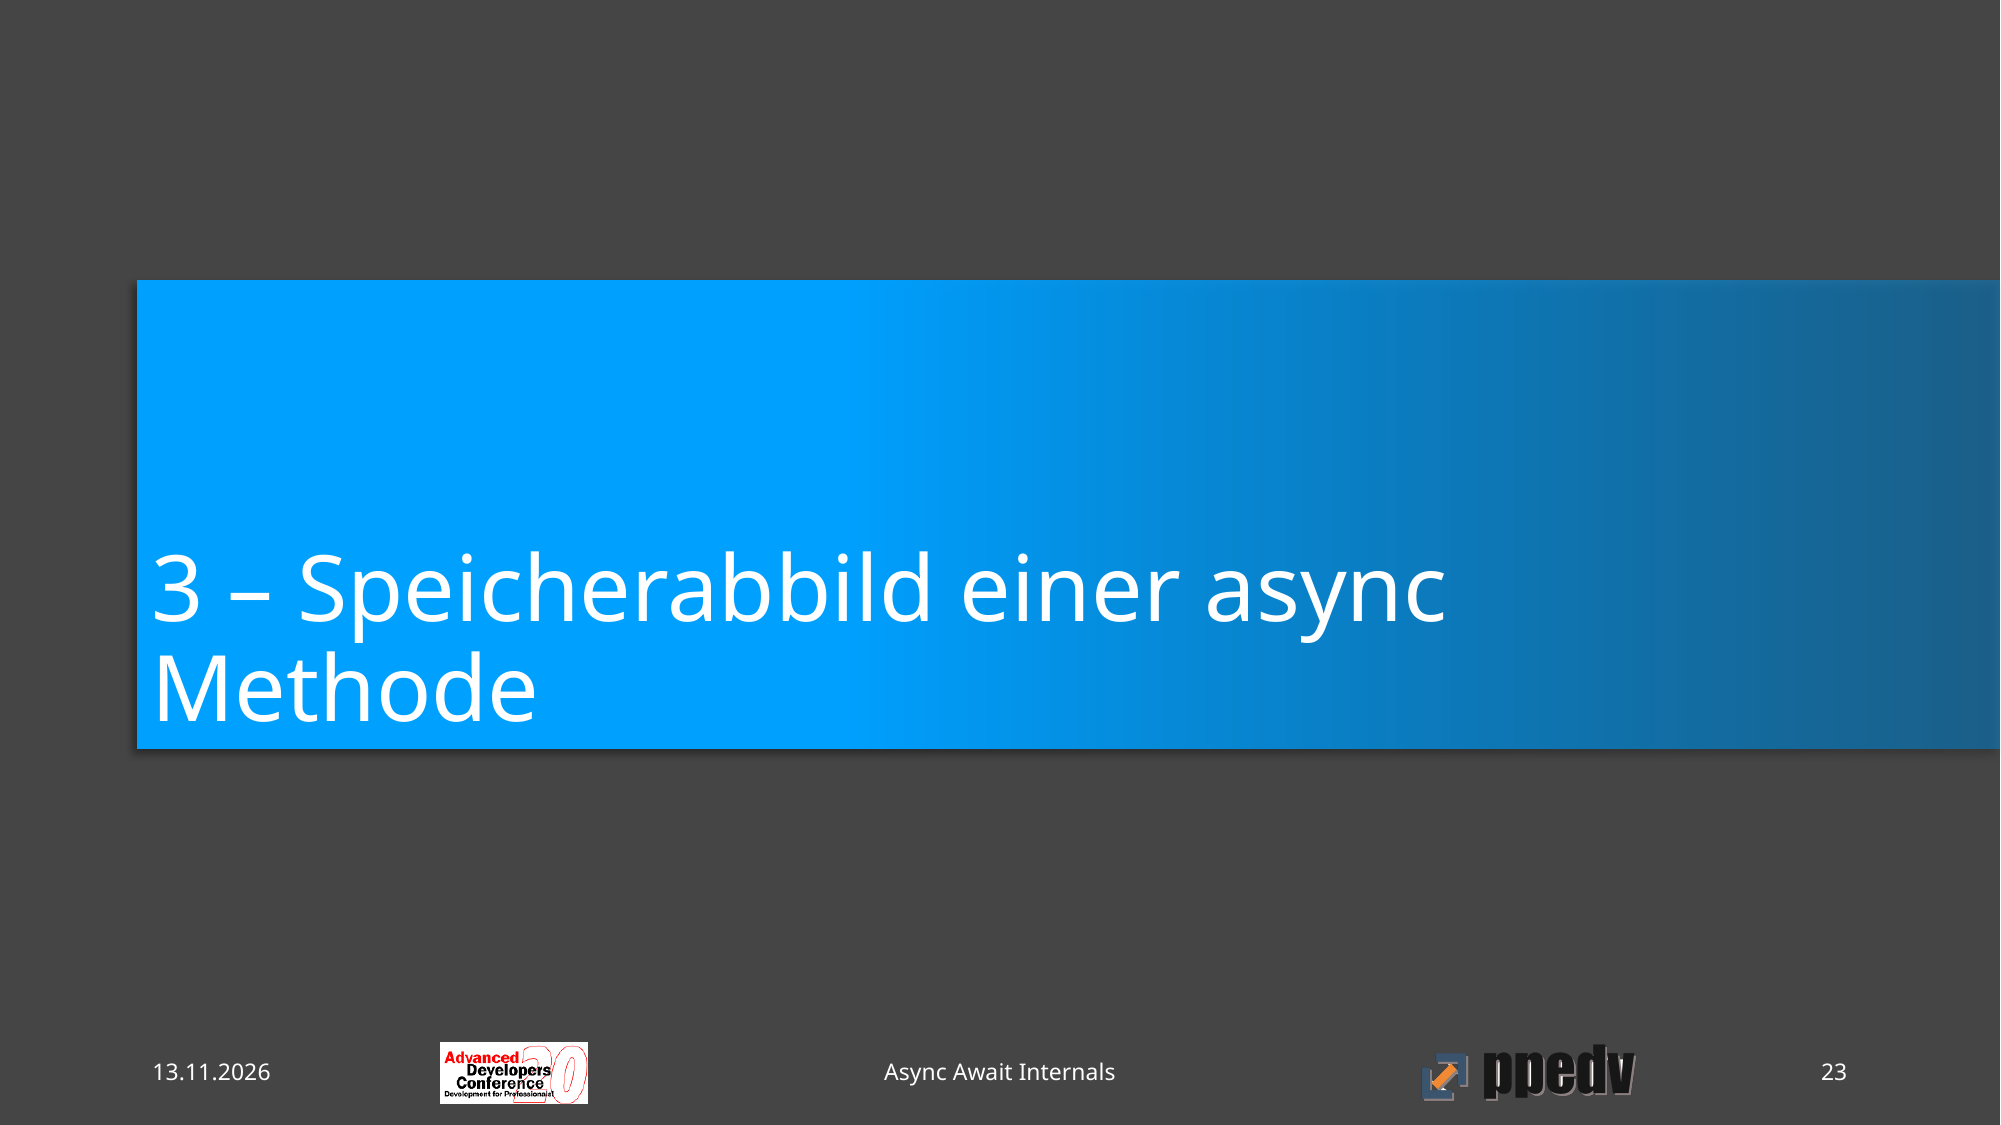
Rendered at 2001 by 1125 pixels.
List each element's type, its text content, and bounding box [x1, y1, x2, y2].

slide_number 23 [1412, 1042, 1863, 1103]
footer Async Await Internals [662, 1042, 1338, 1103]
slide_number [137, 1042, 588, 1103]
title 3 – Speicherabbild einer async Methode [136, 280, 1862, 749]
